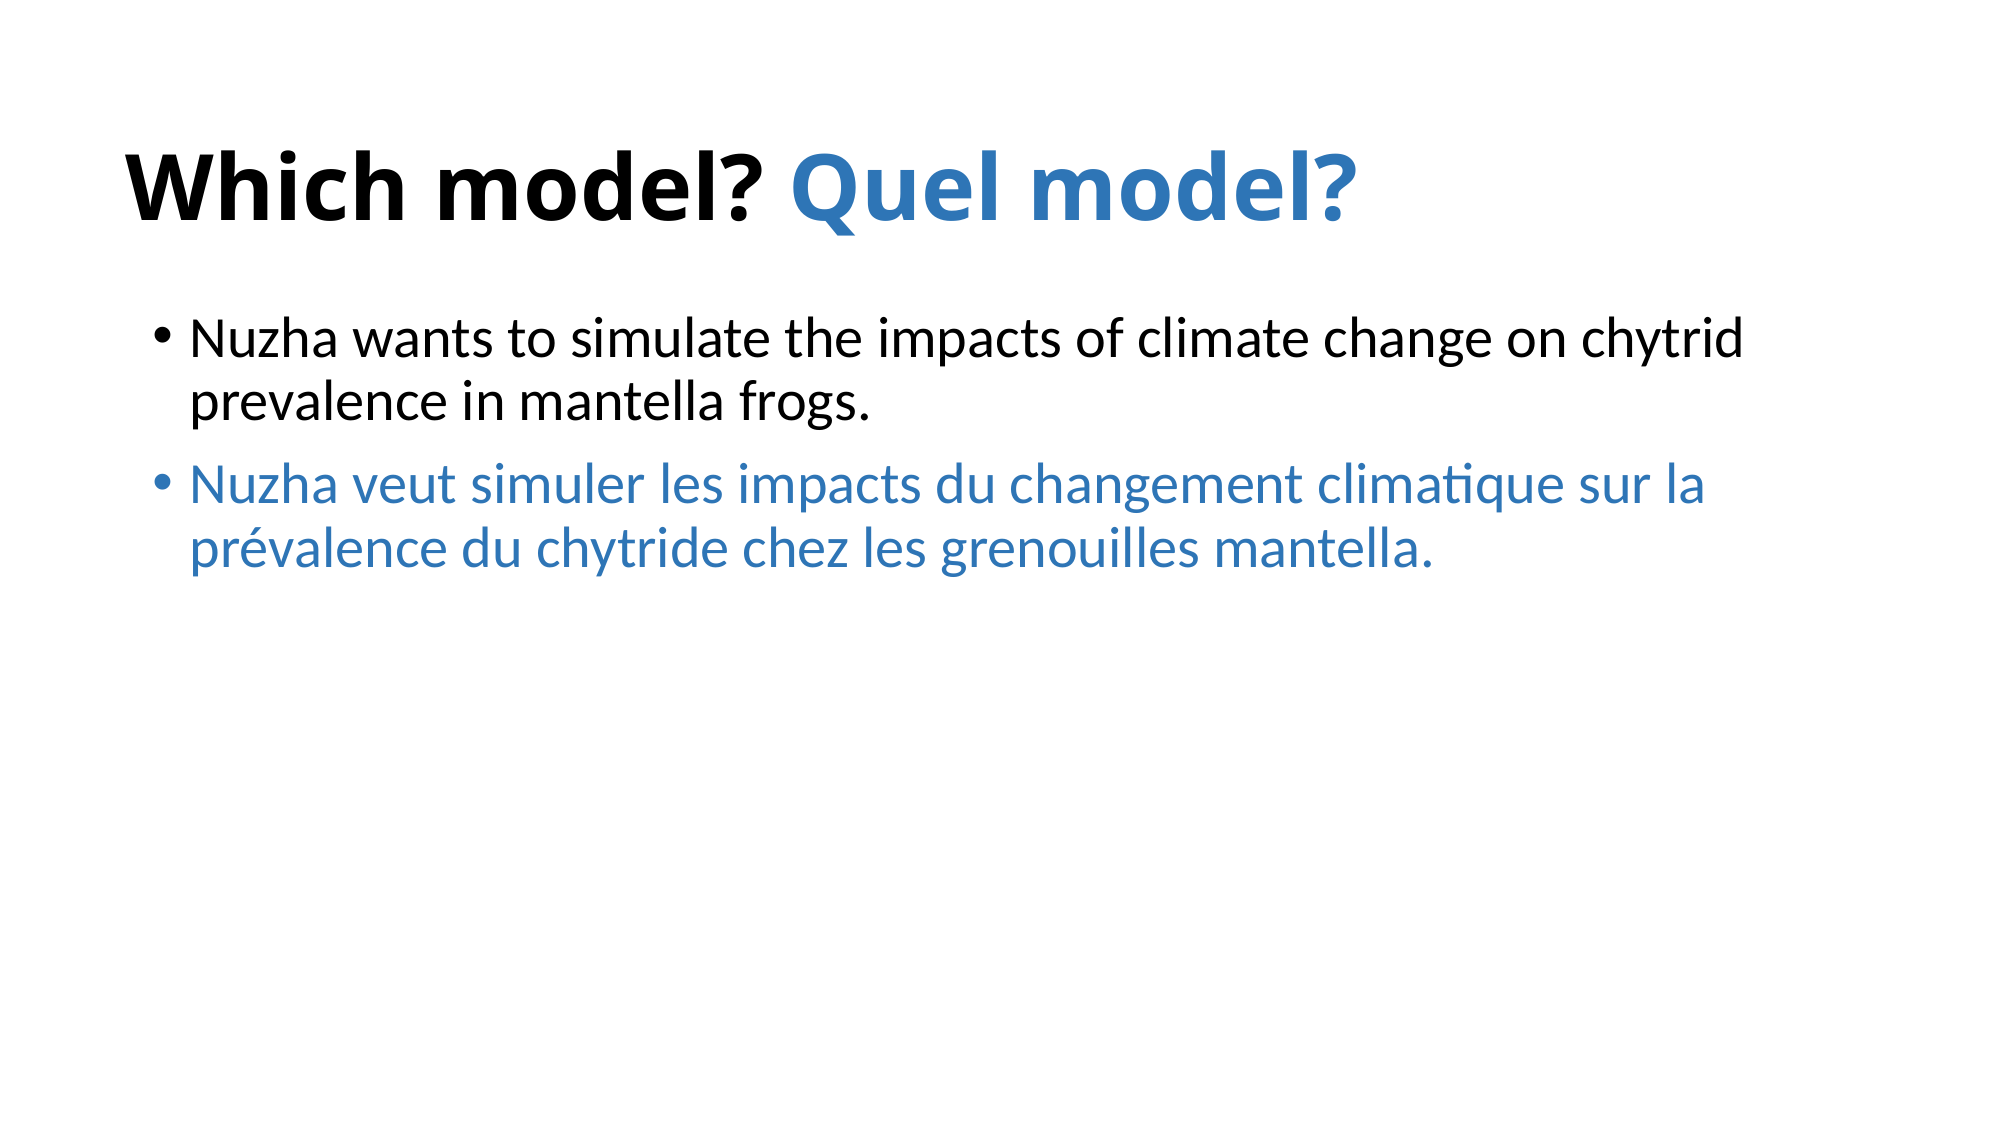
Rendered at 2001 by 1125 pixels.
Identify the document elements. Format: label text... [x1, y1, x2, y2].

title Which model? Quel model? [110, 82, 1836, 300]
list Nuzha wants to simulate the impacts of climate change on chytrid prevalence in mantella frogs. Nuzha veut simuler les impacts du changement climatique sur la prévalence du chytride chez les grenouilles mantella. [137, 299, 1863, 1014]
